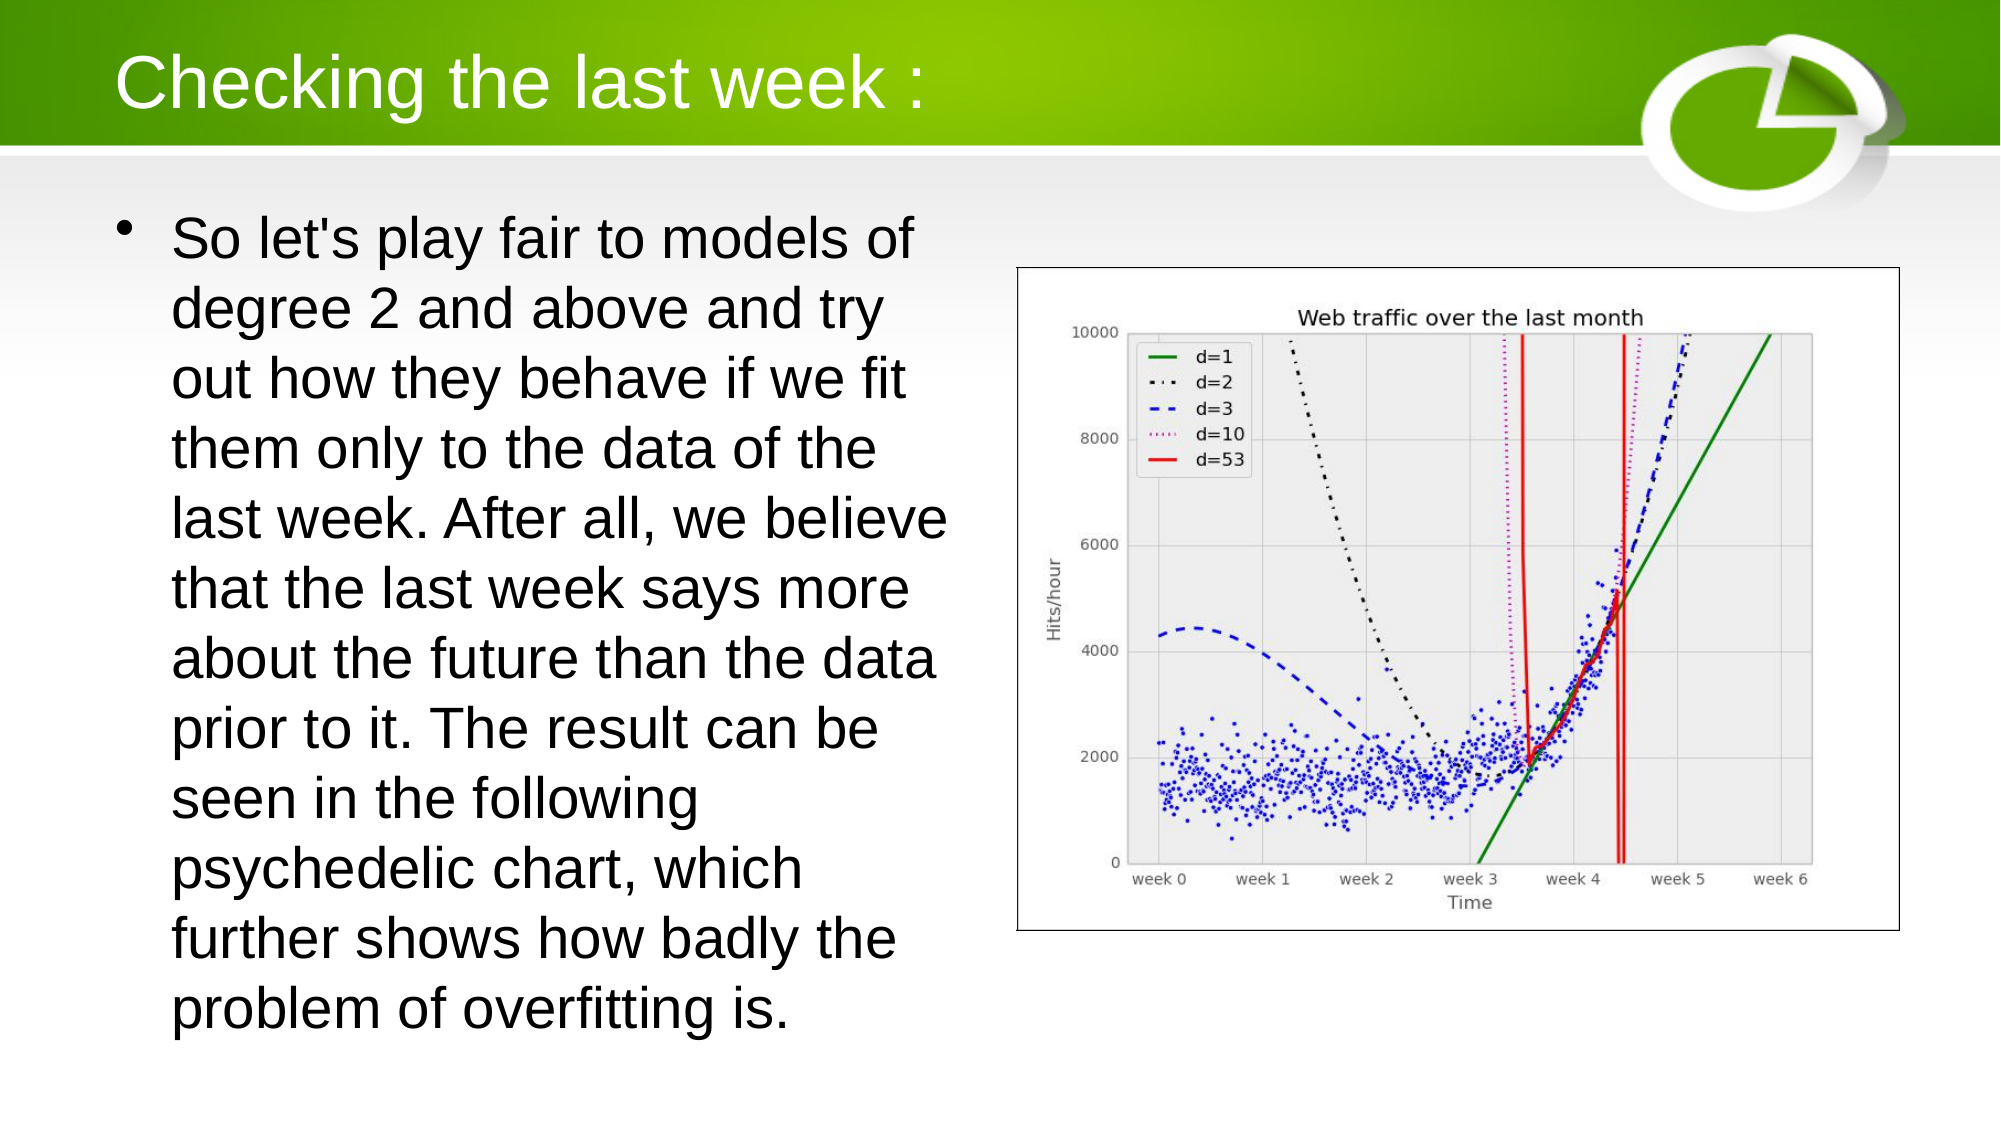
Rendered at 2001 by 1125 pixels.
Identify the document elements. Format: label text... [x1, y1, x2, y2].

list So let's play fair to models of degree 2 and above and try out how they behave if we fit them only to the data of the last week. After all, we believe that the last week says more about the future than the data prior to it. The result can be seen in the following psychedelic chart, which further shows how badly the problem of overfitting is. [99, 192, 984, 1006]
title Checking the last week : [99, 30, 1901, 127]
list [1016, 267, 1900, 931]
picture [0, 0, 2001, 1125]
